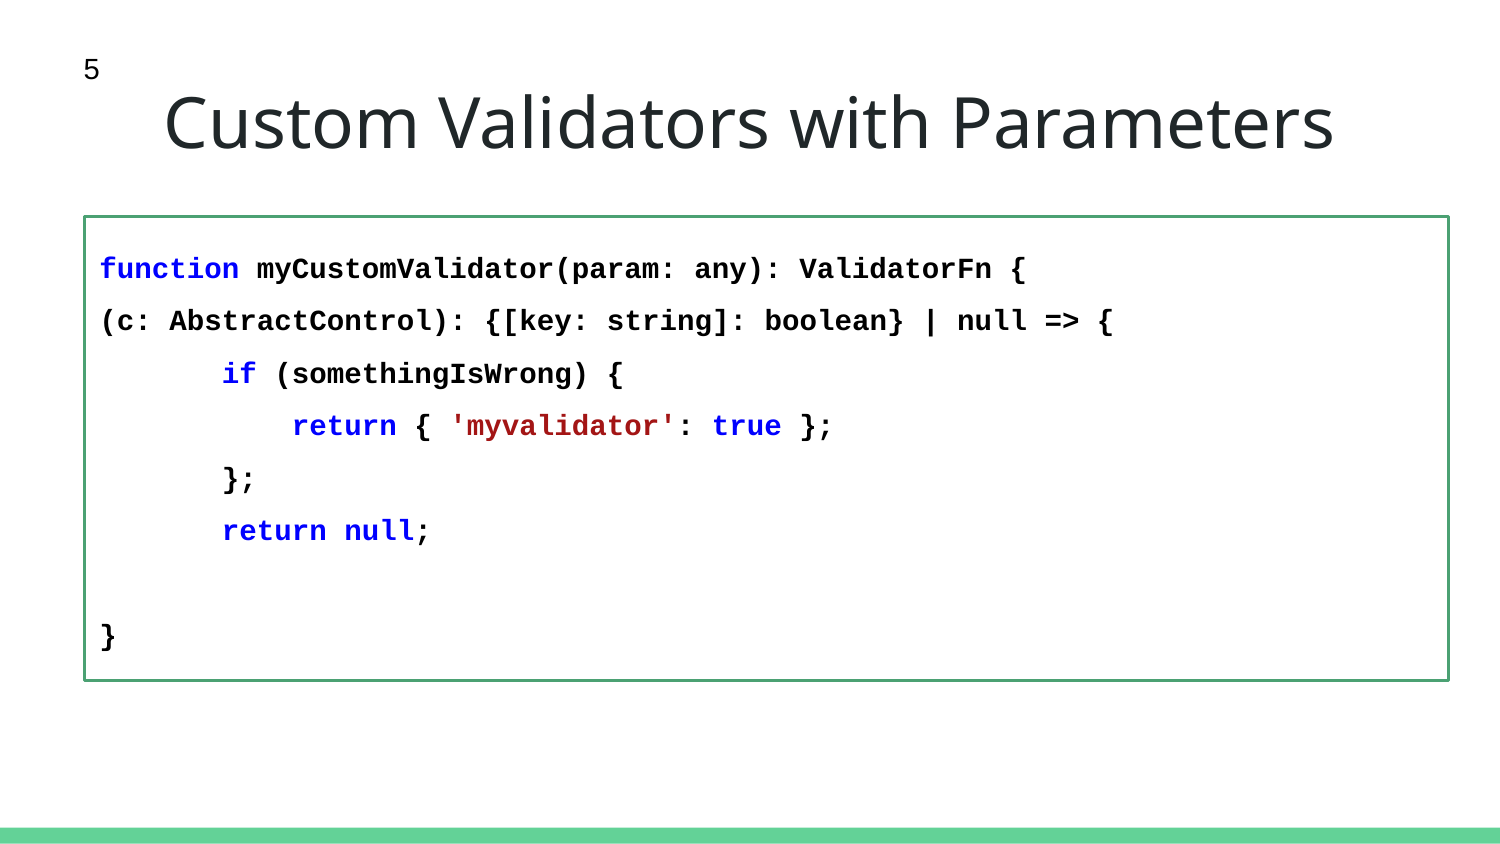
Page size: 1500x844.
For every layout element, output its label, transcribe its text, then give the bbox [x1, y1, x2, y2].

title Custom Validators with Parameters [51, 72, 1449, 167]
text_box function myCustomValidator(param: any): ValidatorFn { (c: AbstractControl): {[key: string]: boolean} | null => { if (somethingIsWrong) { return { 'myvalidator': true }; }; return null; } [84, 216, 1449, 681]
text_box 5 [68, 35, 910, 134]
